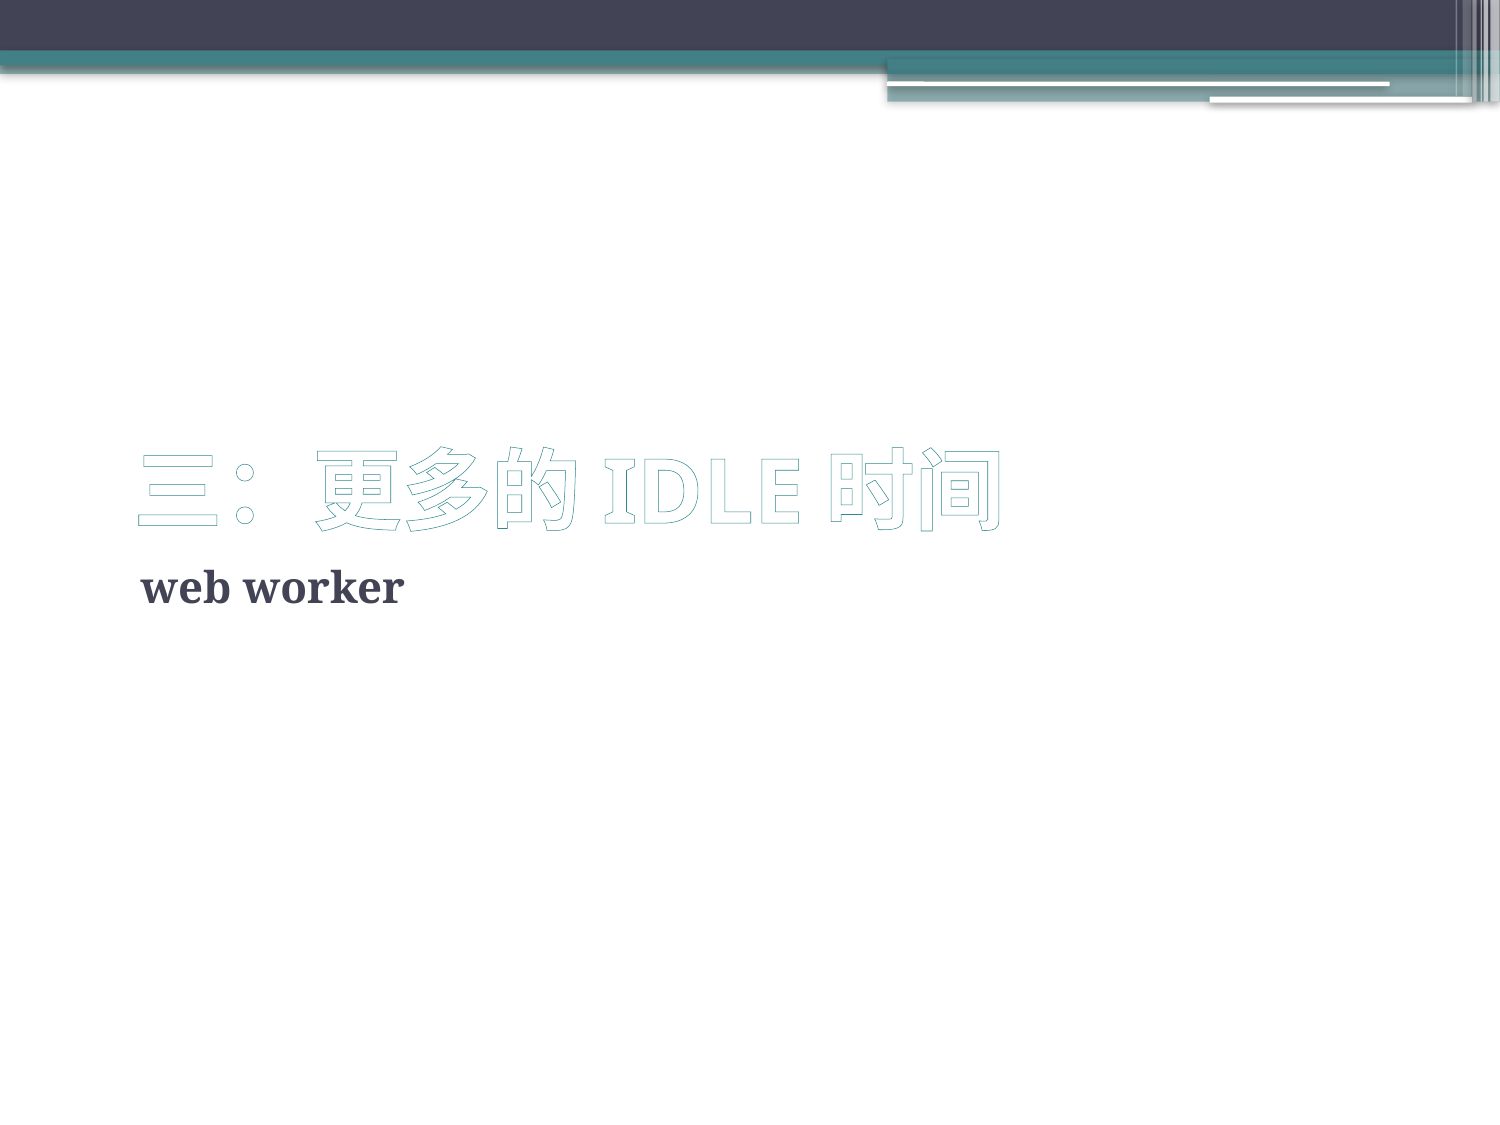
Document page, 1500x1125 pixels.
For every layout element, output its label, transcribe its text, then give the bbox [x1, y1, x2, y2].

title 三：更多的IDLE时间 [118, 324, 1394, 549]
list web worker [118, 552, 1394, 800]
